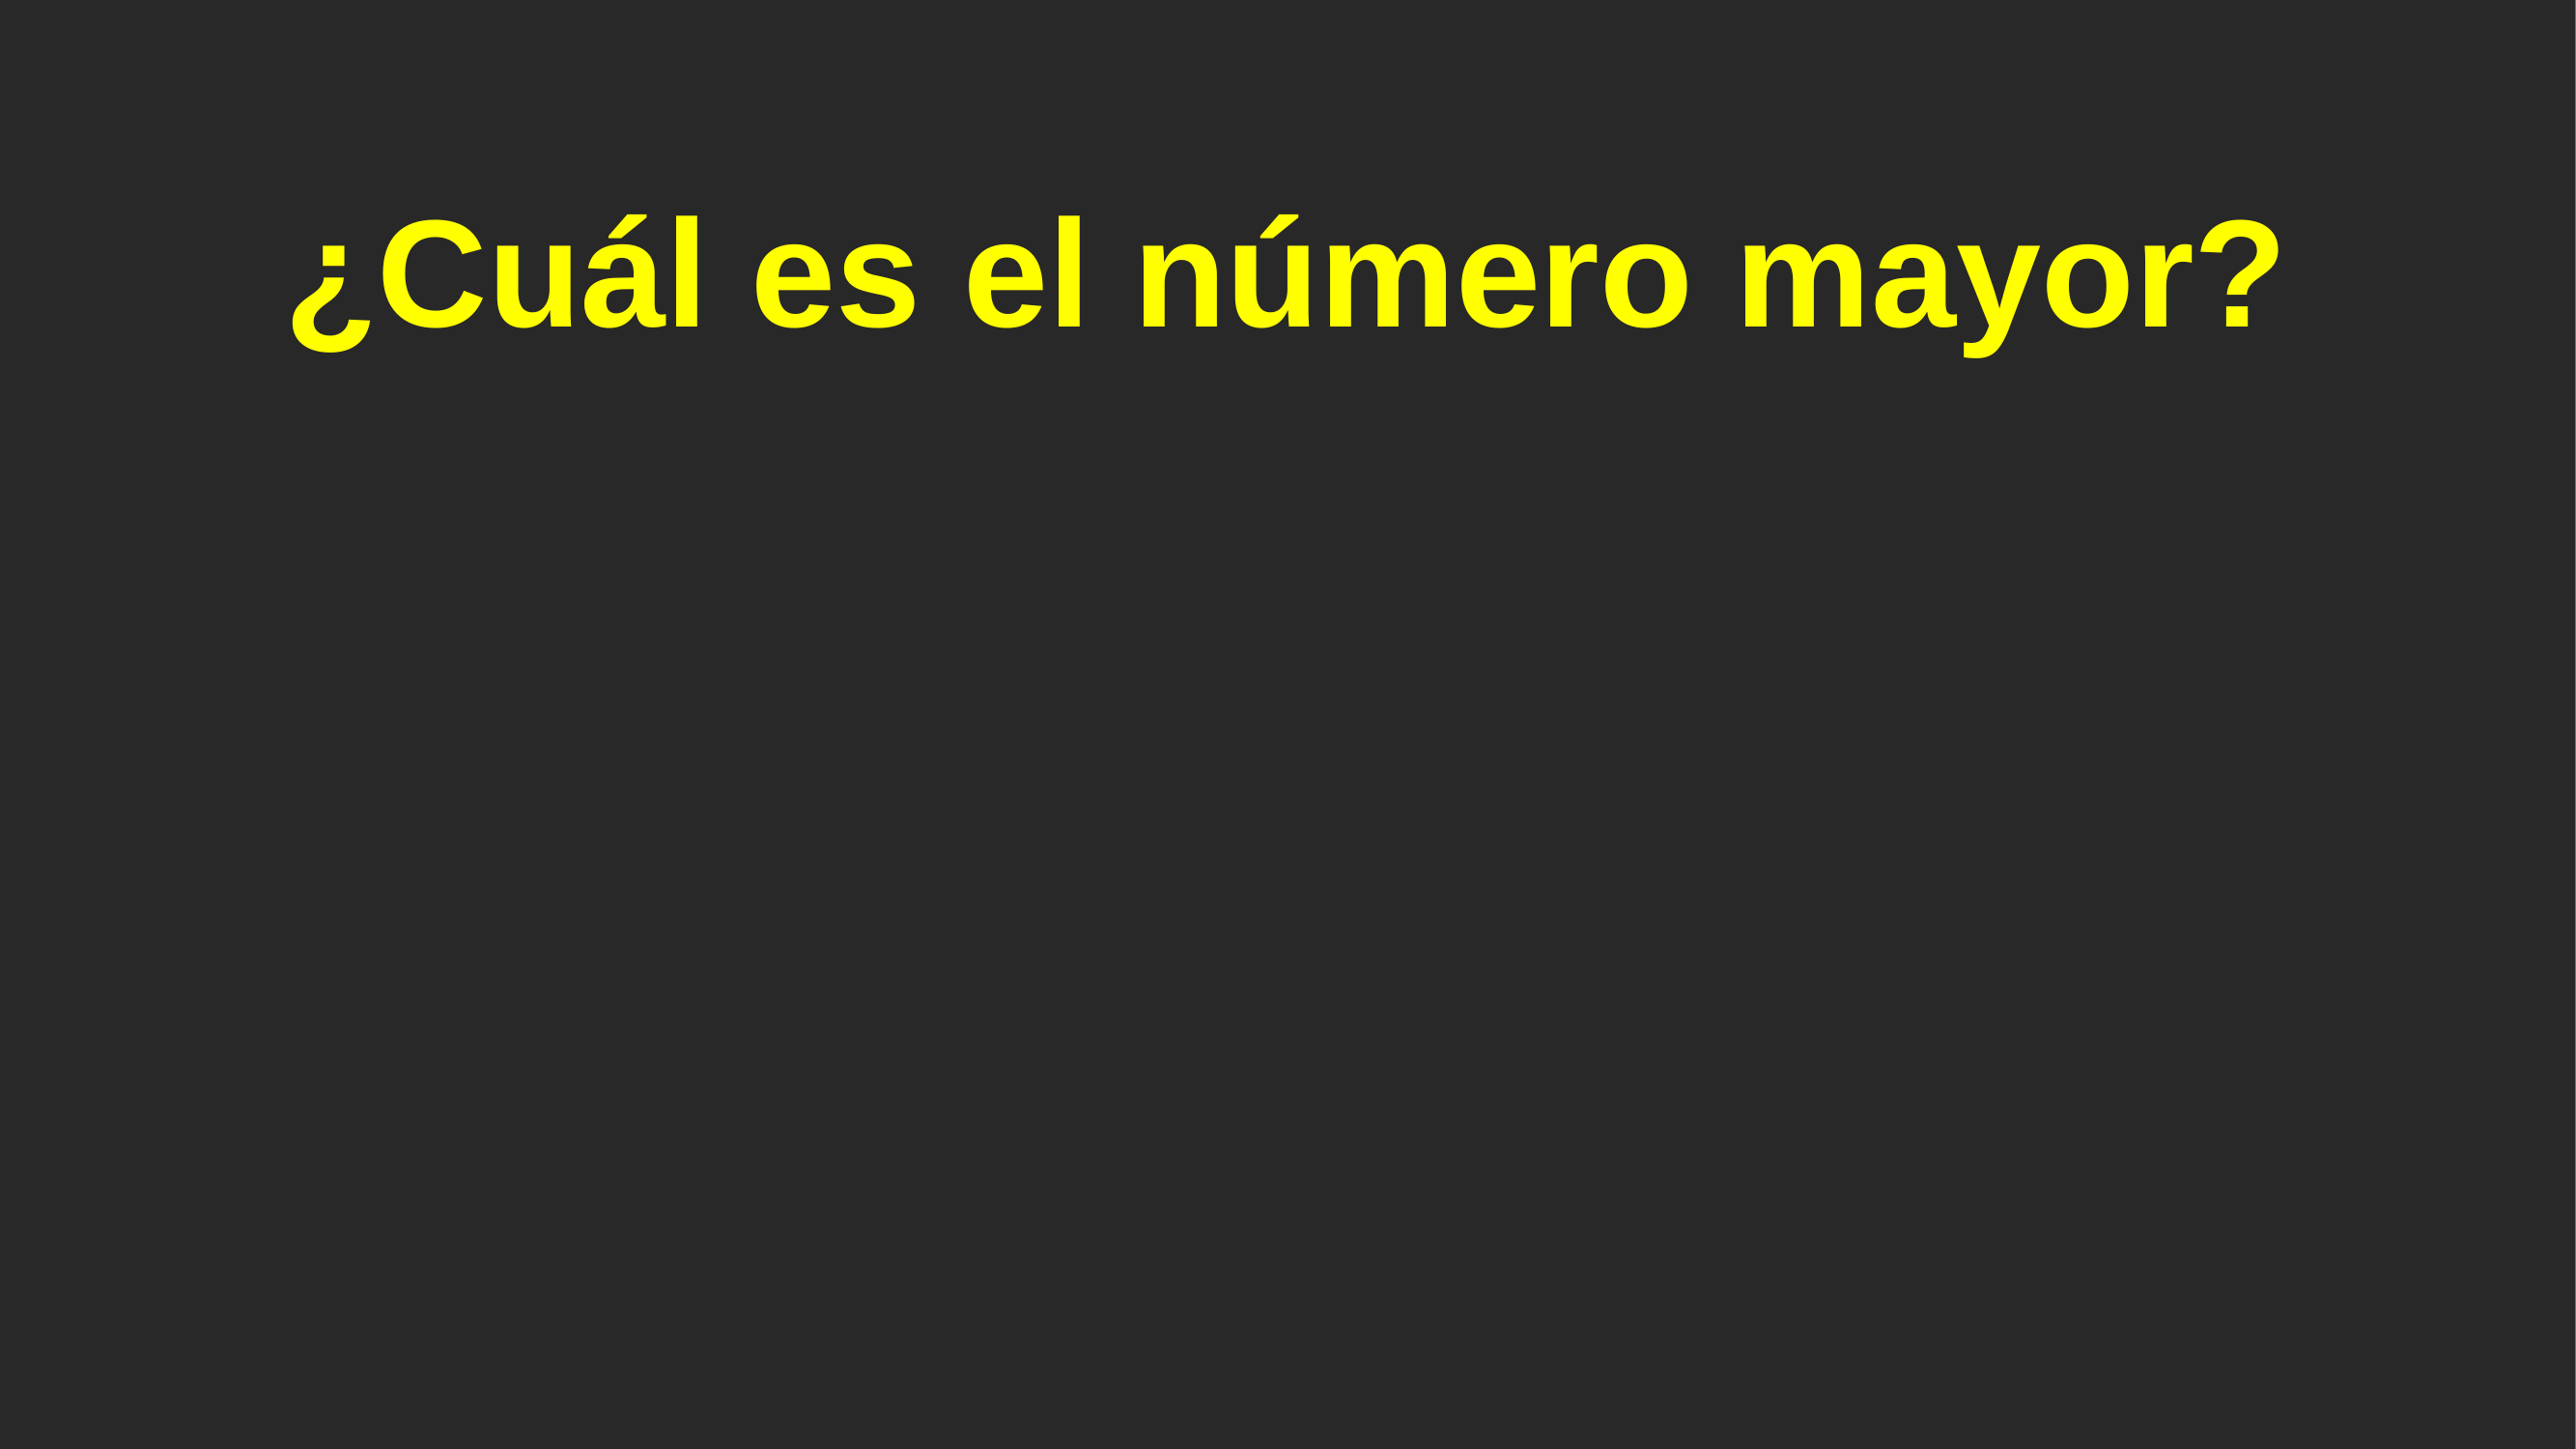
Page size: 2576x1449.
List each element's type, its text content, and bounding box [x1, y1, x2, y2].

title ¿Cuál es el número mayor? [183, 129, 2391, 403]
